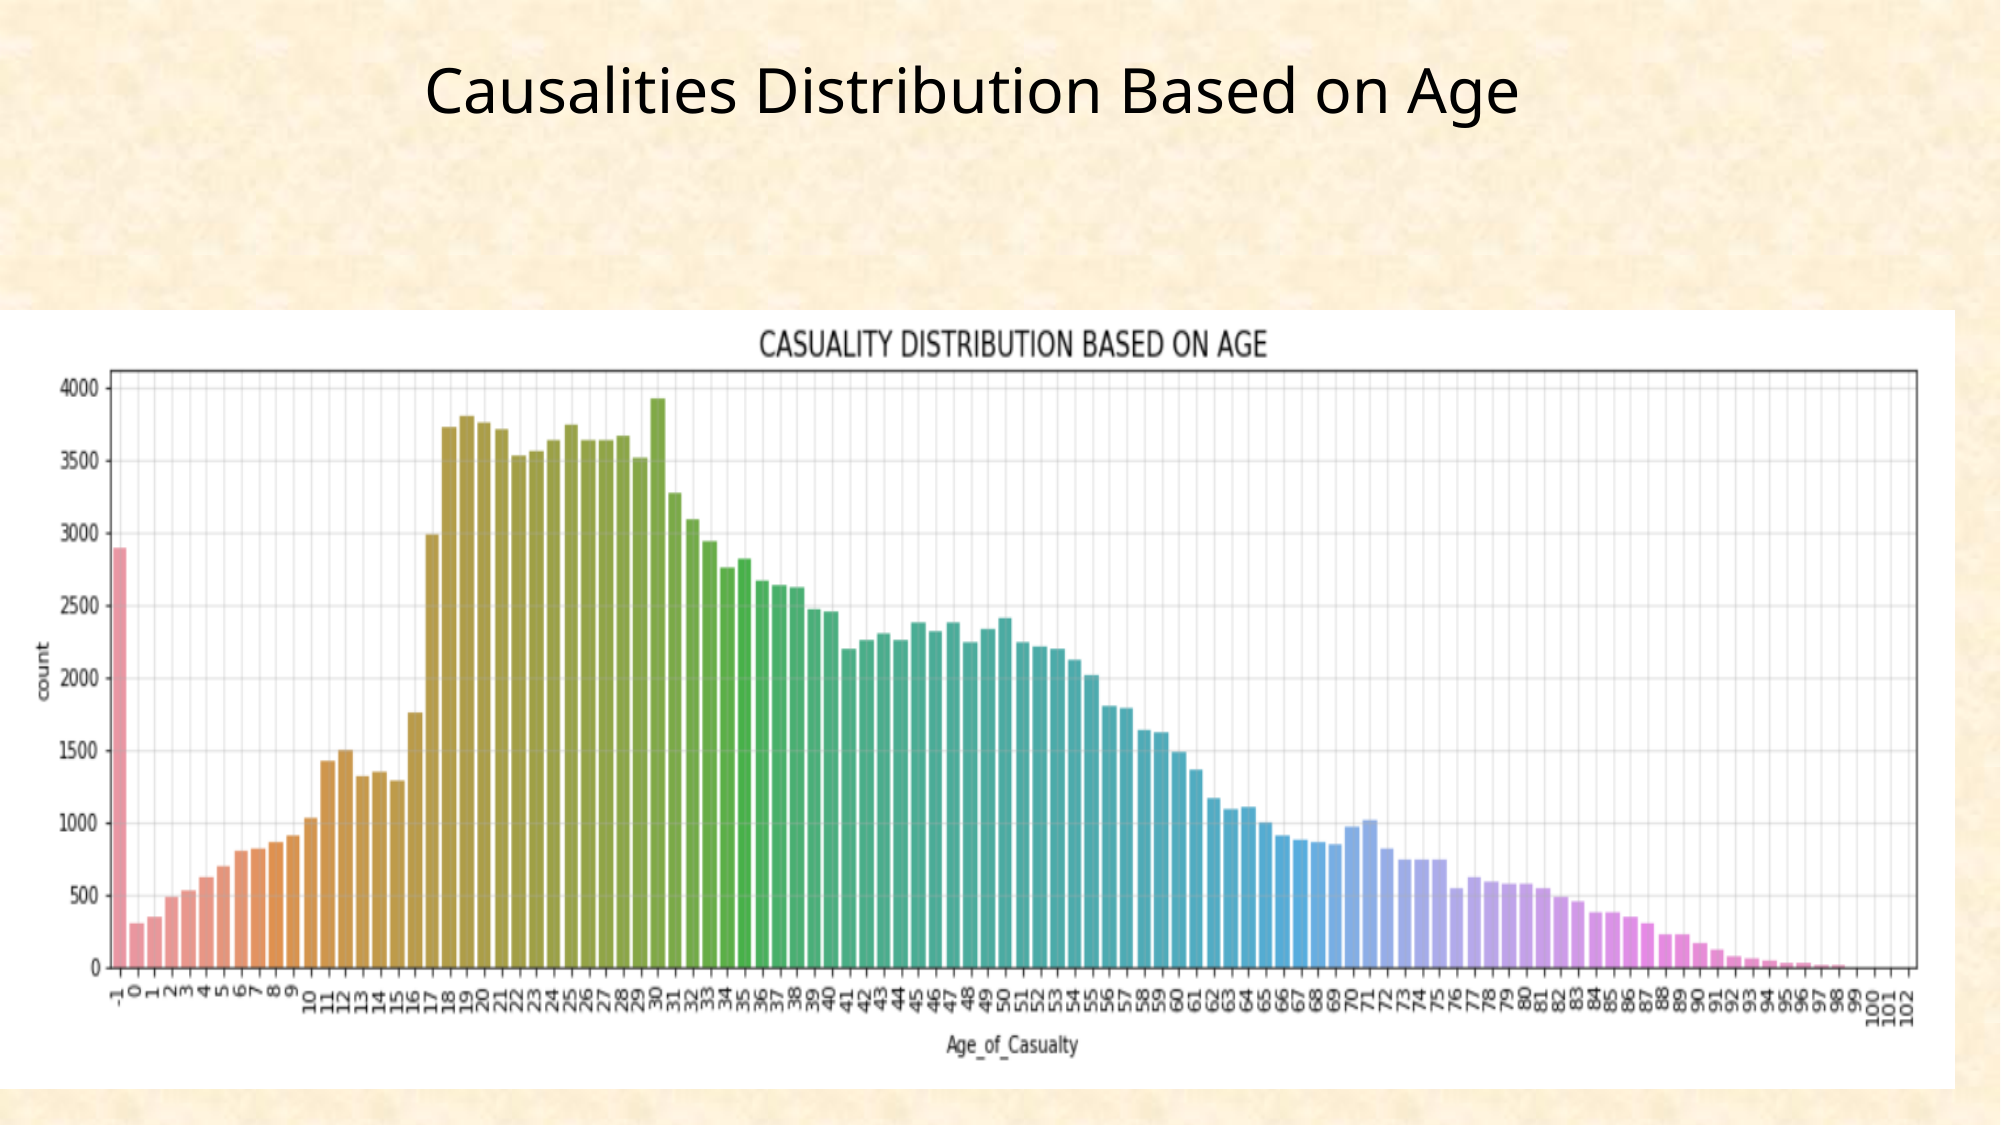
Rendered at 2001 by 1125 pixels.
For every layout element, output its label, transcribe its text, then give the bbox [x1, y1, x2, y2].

picture [0, 0, 2001, 1125]
title Causalities Distribution Based on Age [249, 20, 1697, 135]
